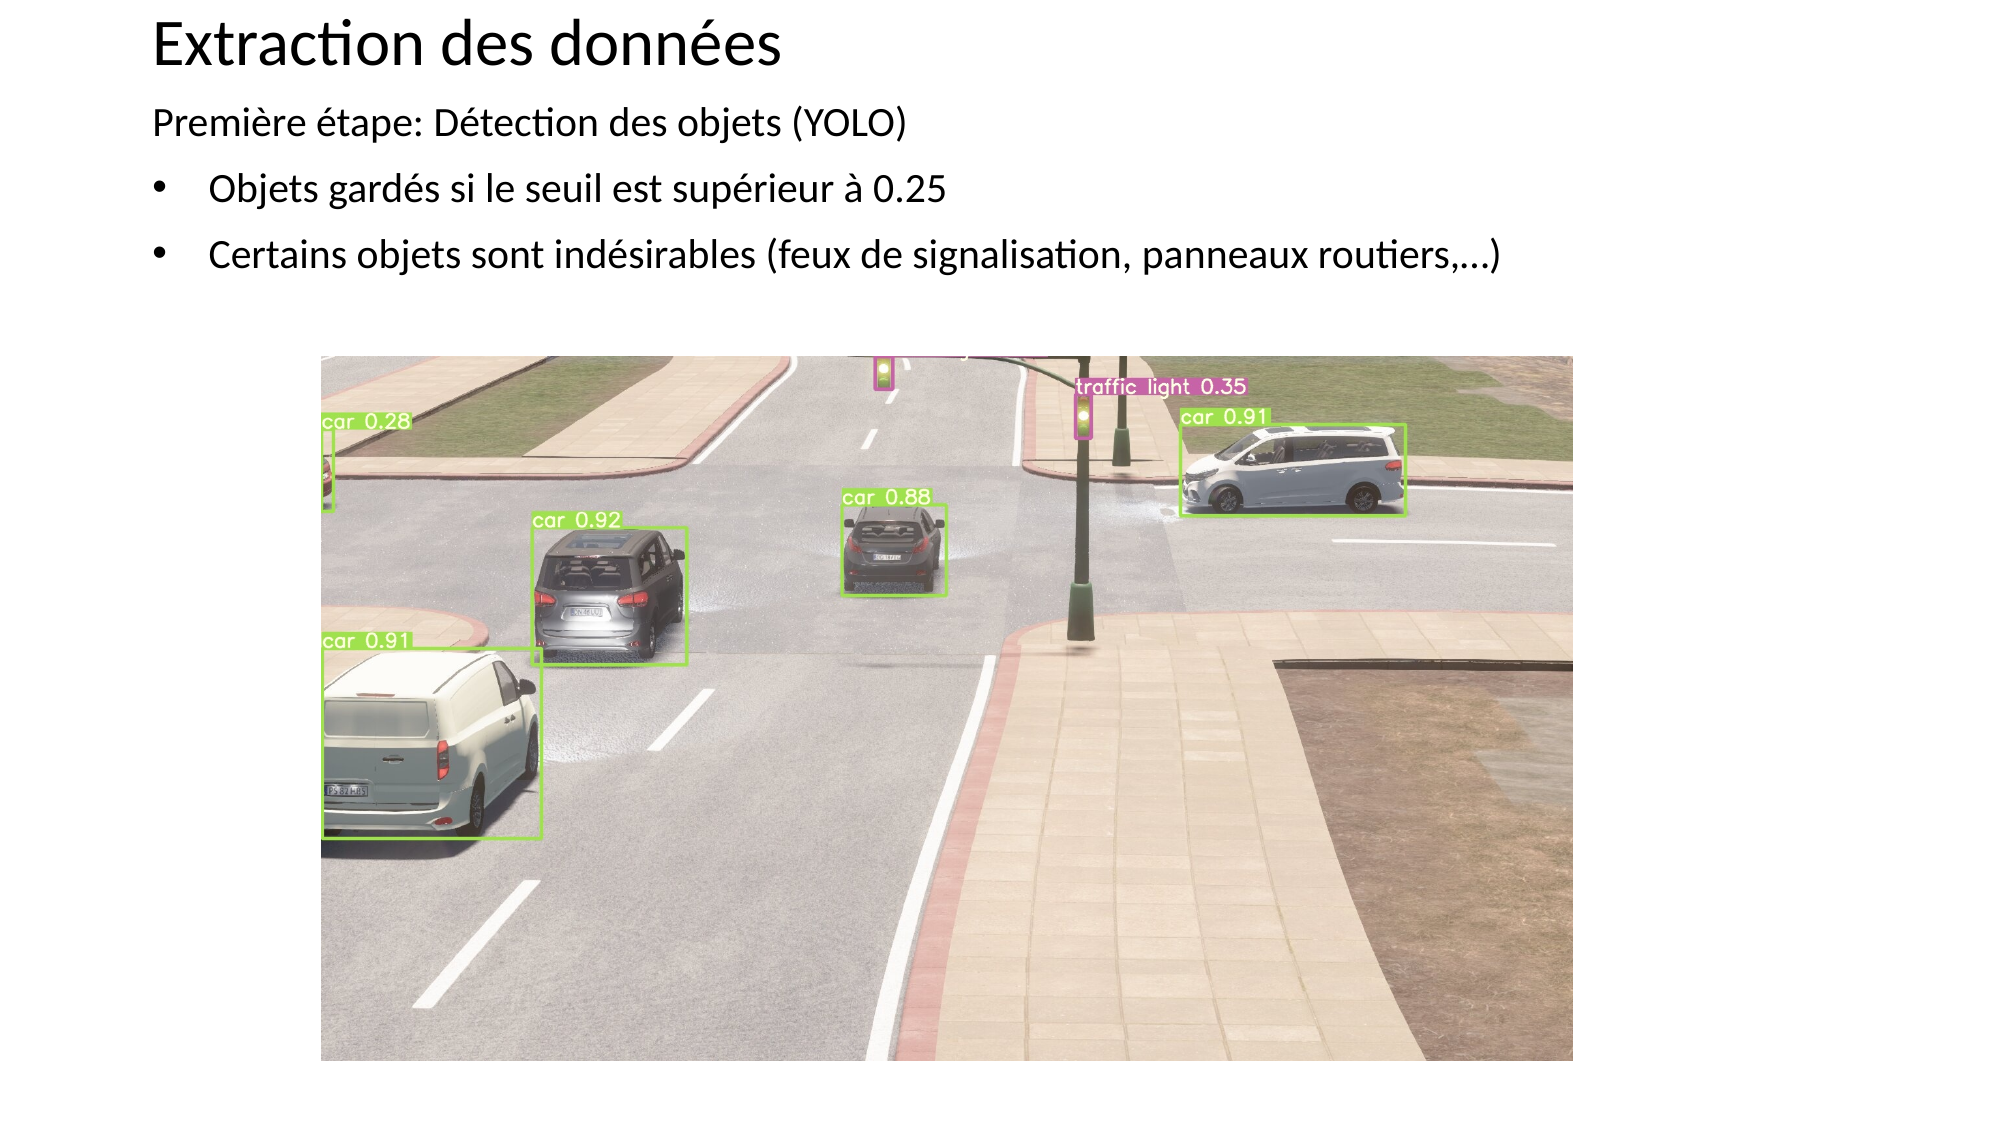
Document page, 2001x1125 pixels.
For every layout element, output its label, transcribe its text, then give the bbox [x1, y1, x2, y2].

text_box Extraction des données Première étape: Détection des objets (YOLO) Objets gardés si le seuil est supérieur à 0.25 Certains objets sont indésirables (feux de signalisation, panneaux routiers,…) [137, 0, 1863, 714]
picture [321, 356, 1574, 1062]
